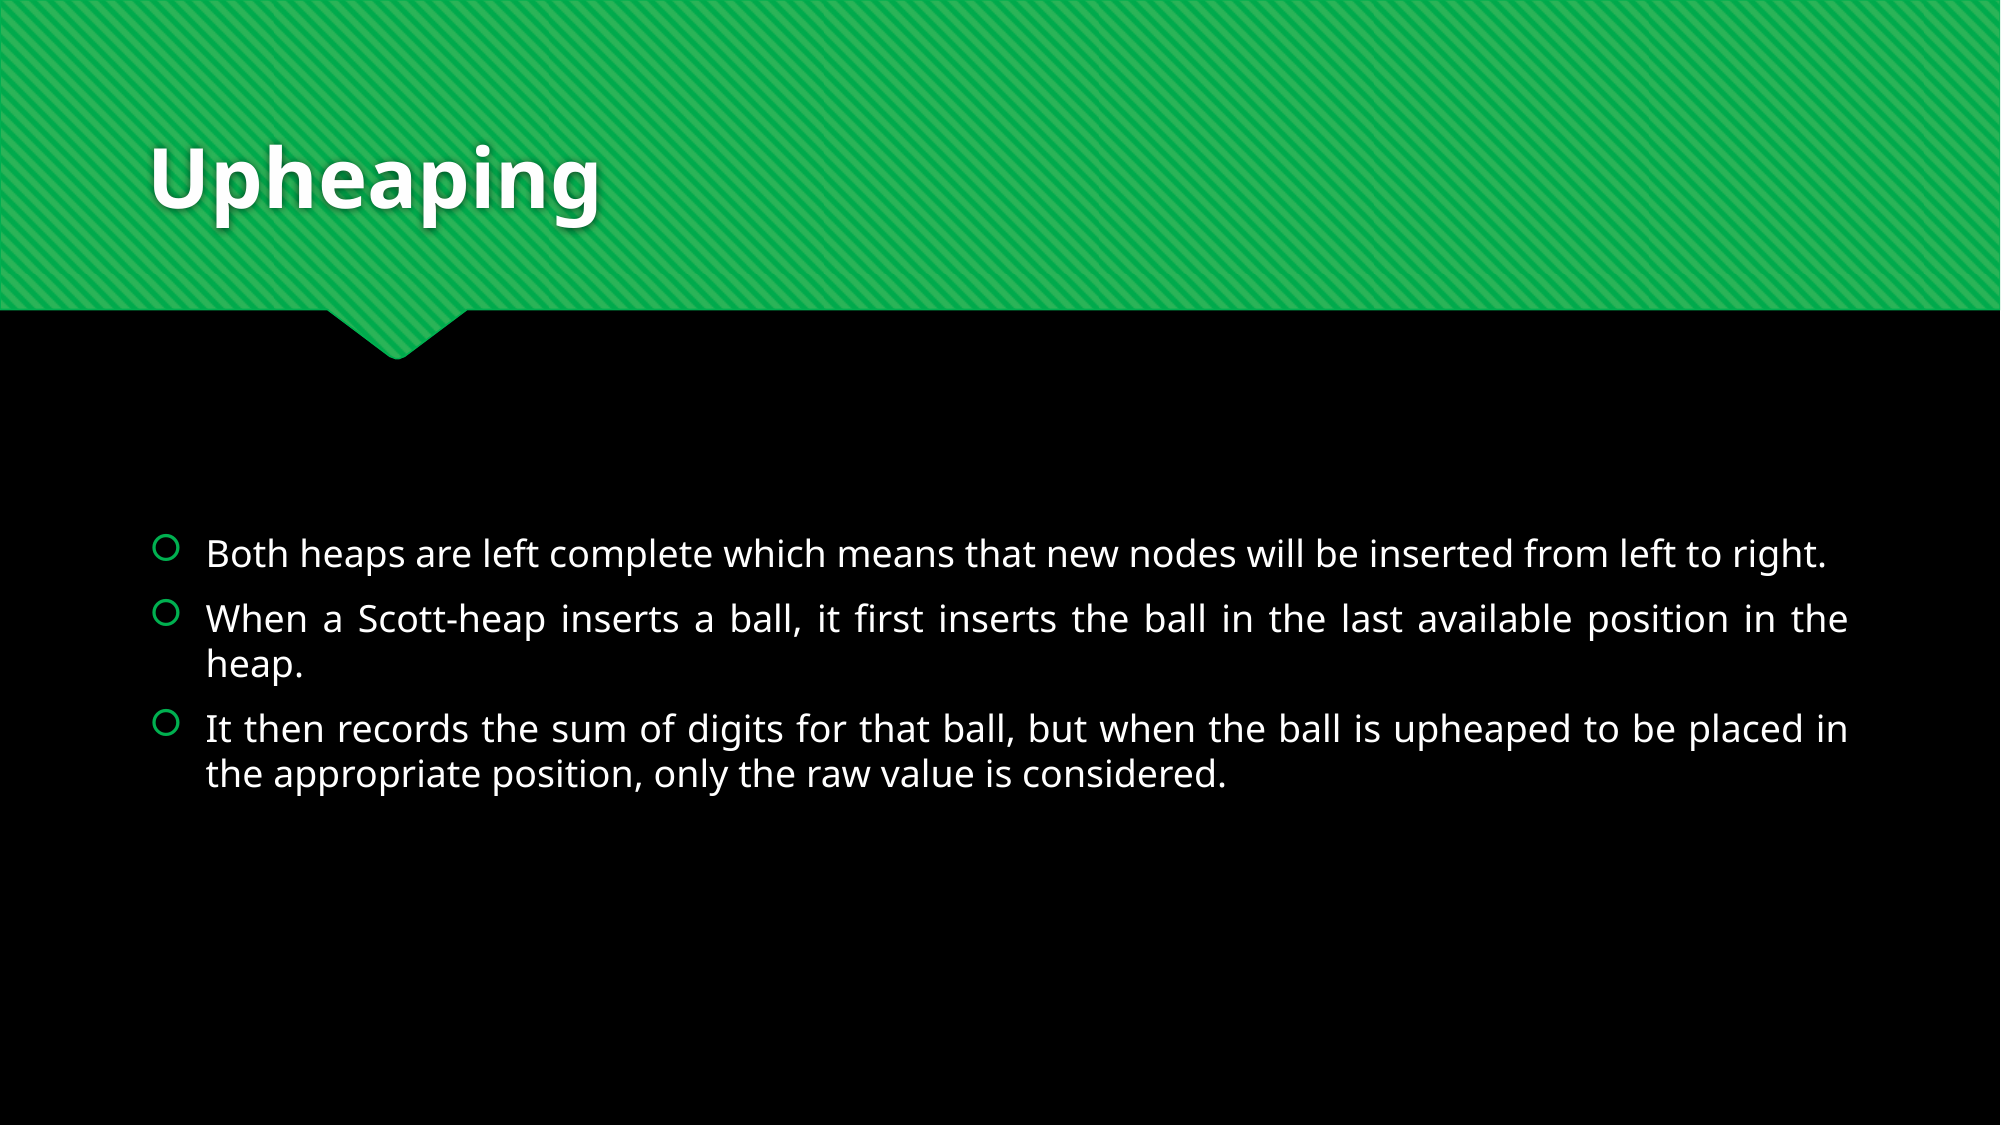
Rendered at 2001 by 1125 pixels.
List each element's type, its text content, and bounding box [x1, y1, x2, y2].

list Both heaps are left complete which means that new nodes will be inserted from left to right. When a Scott-heap inserts a ball, it first inserts the ball in the last available position in the heap. It then records the sum of digits for that ball, but when the ball is upheaped to be placed in the appropriate position, only the raw value is considered. [134, 364, 1866, 962]
title Upheaping [132, 73, 1868, 233]
